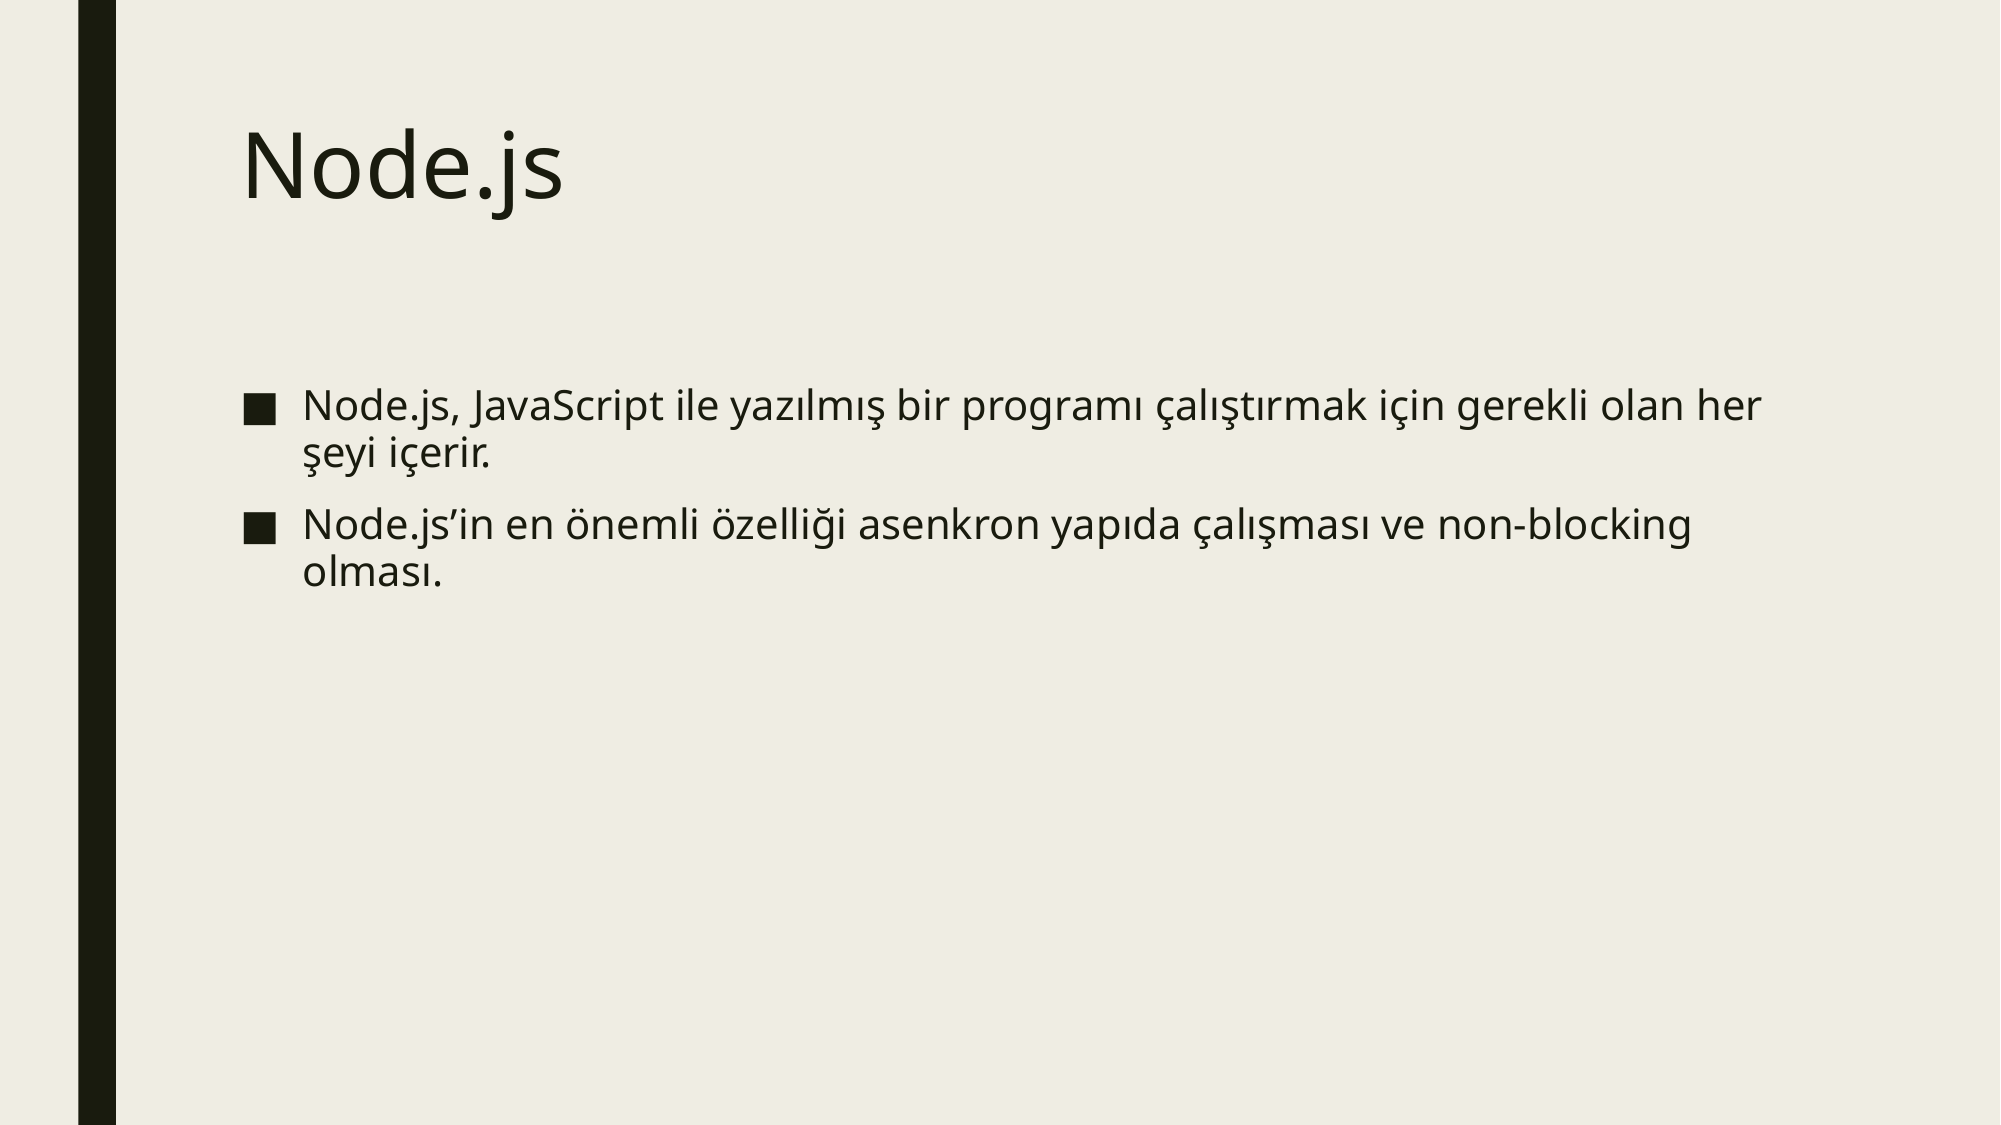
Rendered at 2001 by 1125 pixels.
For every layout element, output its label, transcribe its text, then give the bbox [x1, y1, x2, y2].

list Node.js, JavaScript ile yazılmış bir programı çalıştırmak için gerekli olan her şeyi içerir. Node.js’in en önemli özelliği asenkron yapıda çalışması ve non-blocking olması. [225, 375, 1800, 963]
title Node.js [225, 112, 1800, 357]
